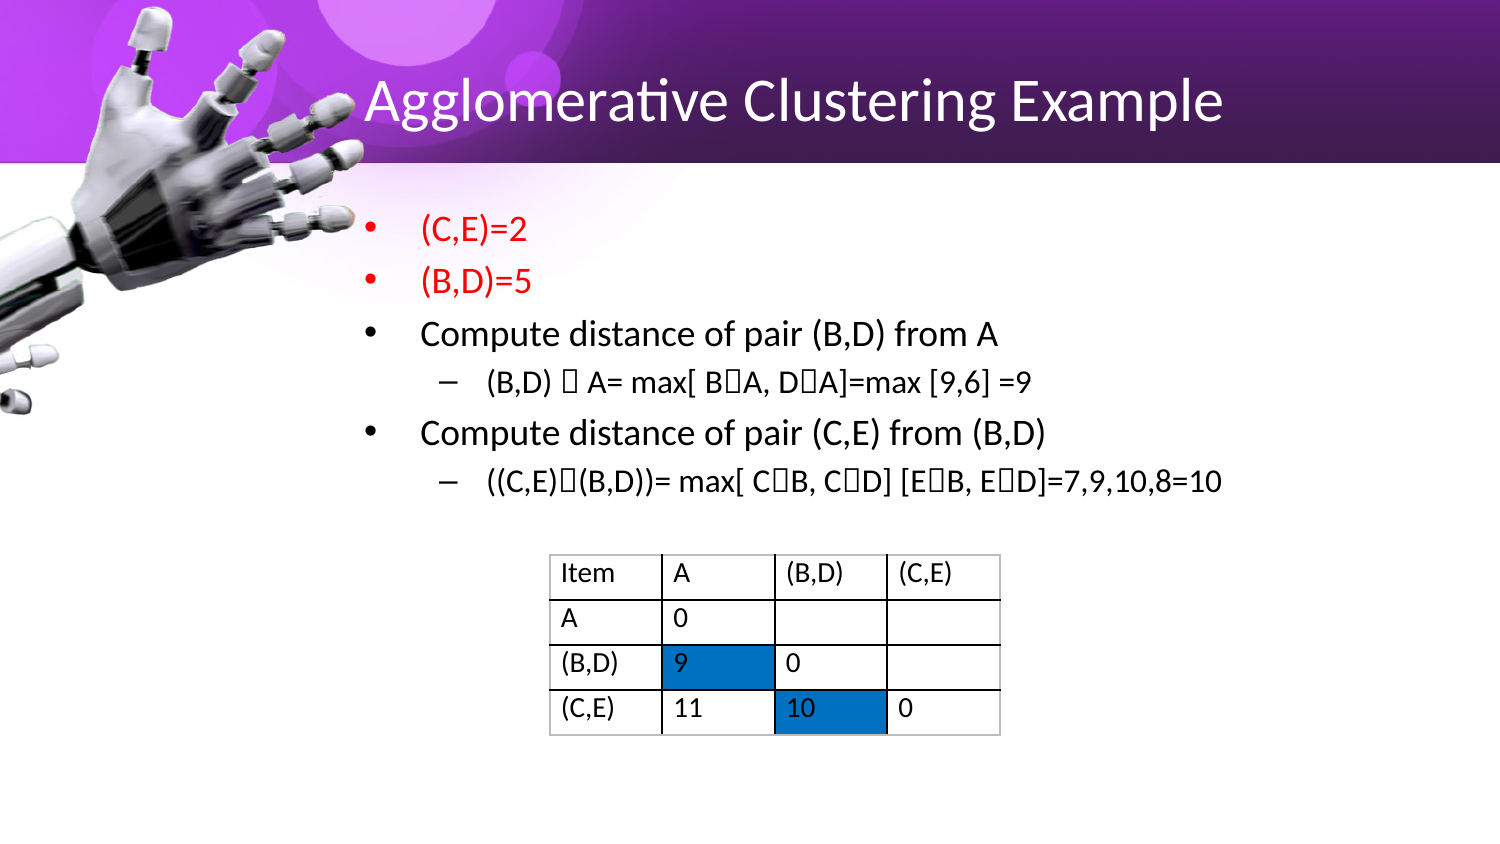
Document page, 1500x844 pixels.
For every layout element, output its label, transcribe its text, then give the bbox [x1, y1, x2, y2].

picture [0, 0, 1500, 844]
table_header (C,E) [888, 556, 999, 599]
table_cell 11 [663, 691, 774, 734]
table_cell 10 [776, 691, 886, 734]
list (C,E)=2 (B,D)=5 Compute distance of pair (B,D) from A (B,D)  A= max[ BA, DA]=max [9,6] =9 Compute distance of pair (C,E) from (B,D) ((C,E)(B,D))= max[ CB, CD] [EB, ED]=7,9,10,8=10 [349, 196, 1402, 773]
table_cell (B,D) [551, 646, 661, 689]
table_header A [663, 556, 774, 599]
table_cell 0 [776, 646, 886, 689]
table_cell 0 [663, 601, 774, 644]
title Agglomerative Clustering Example [349, 46, 1402, 166]
table_cell A [551, 601, 661, 644]
table_cell [888, 601, 999, 644]
table_header Item [551, 556, 661, 599]
table_cell [888, 646, 999, 689]
table_header (B,D) [776, 556, 886, 599]
table_cell 9 [663, 646, 774, 689]
table_cell (C,E) [551, 691, 661, 734]
table_cell 0 [888, 691, 999, 734]
table_cell [776, 601, 886, 644]
